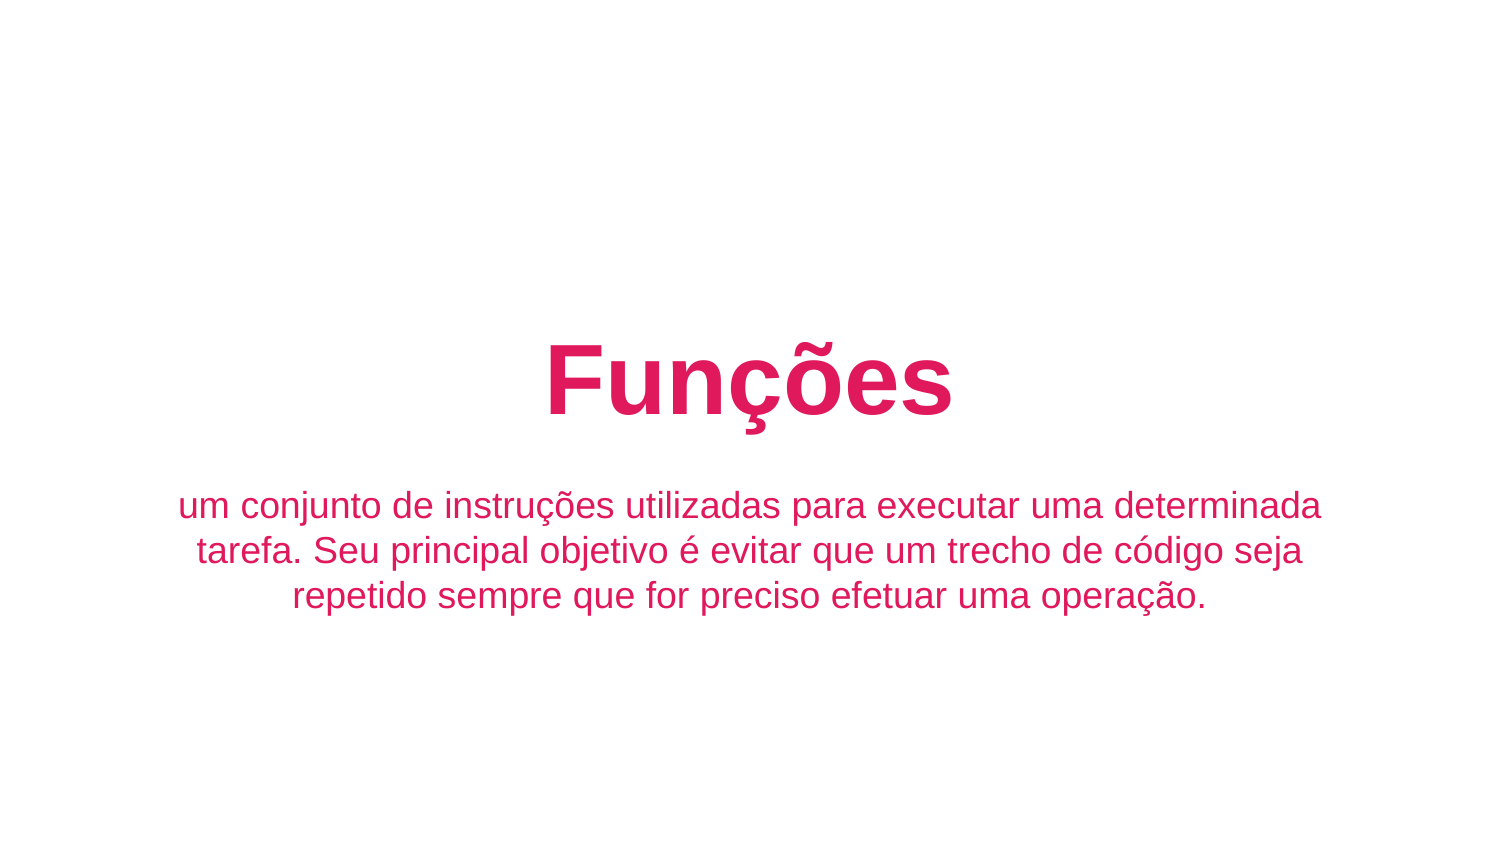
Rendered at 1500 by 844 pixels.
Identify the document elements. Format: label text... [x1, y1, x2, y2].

title Funções [112, 259, 1388, 450]
subtitle um conjunto de instruções utilizadas para executar uma determinada tarefa. Seu principal objetivo é evitar que um trecho de código seja repetido sempre que for preciso efetuar uma operação. [112, 465, 1388, 595]
